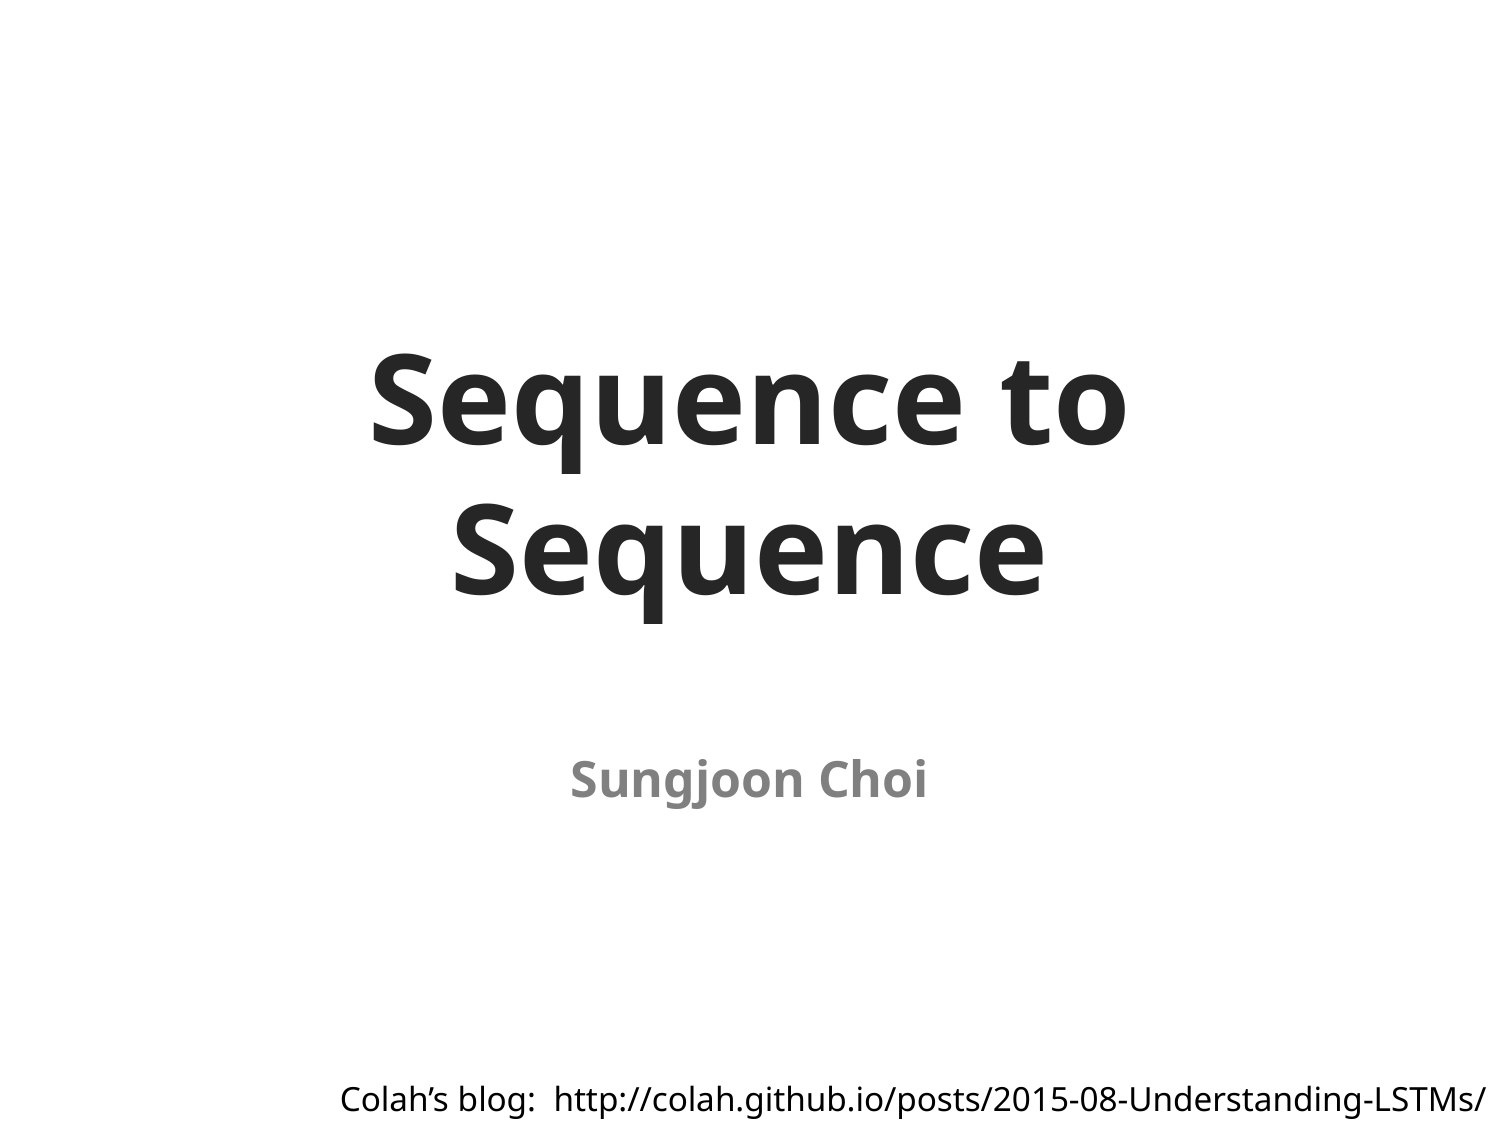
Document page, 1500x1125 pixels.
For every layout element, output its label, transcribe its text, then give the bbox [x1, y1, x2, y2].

text_box Colah’s blog: http://colah.github.io/posts/2015-08-Understanding-LSTMs/ [304, 1070, 1500, 1125]
text_box Sequence to Sequence [112, 349, 1388, 591]
text_box Sungjoon Choi [224, 739, 1275, 925]
